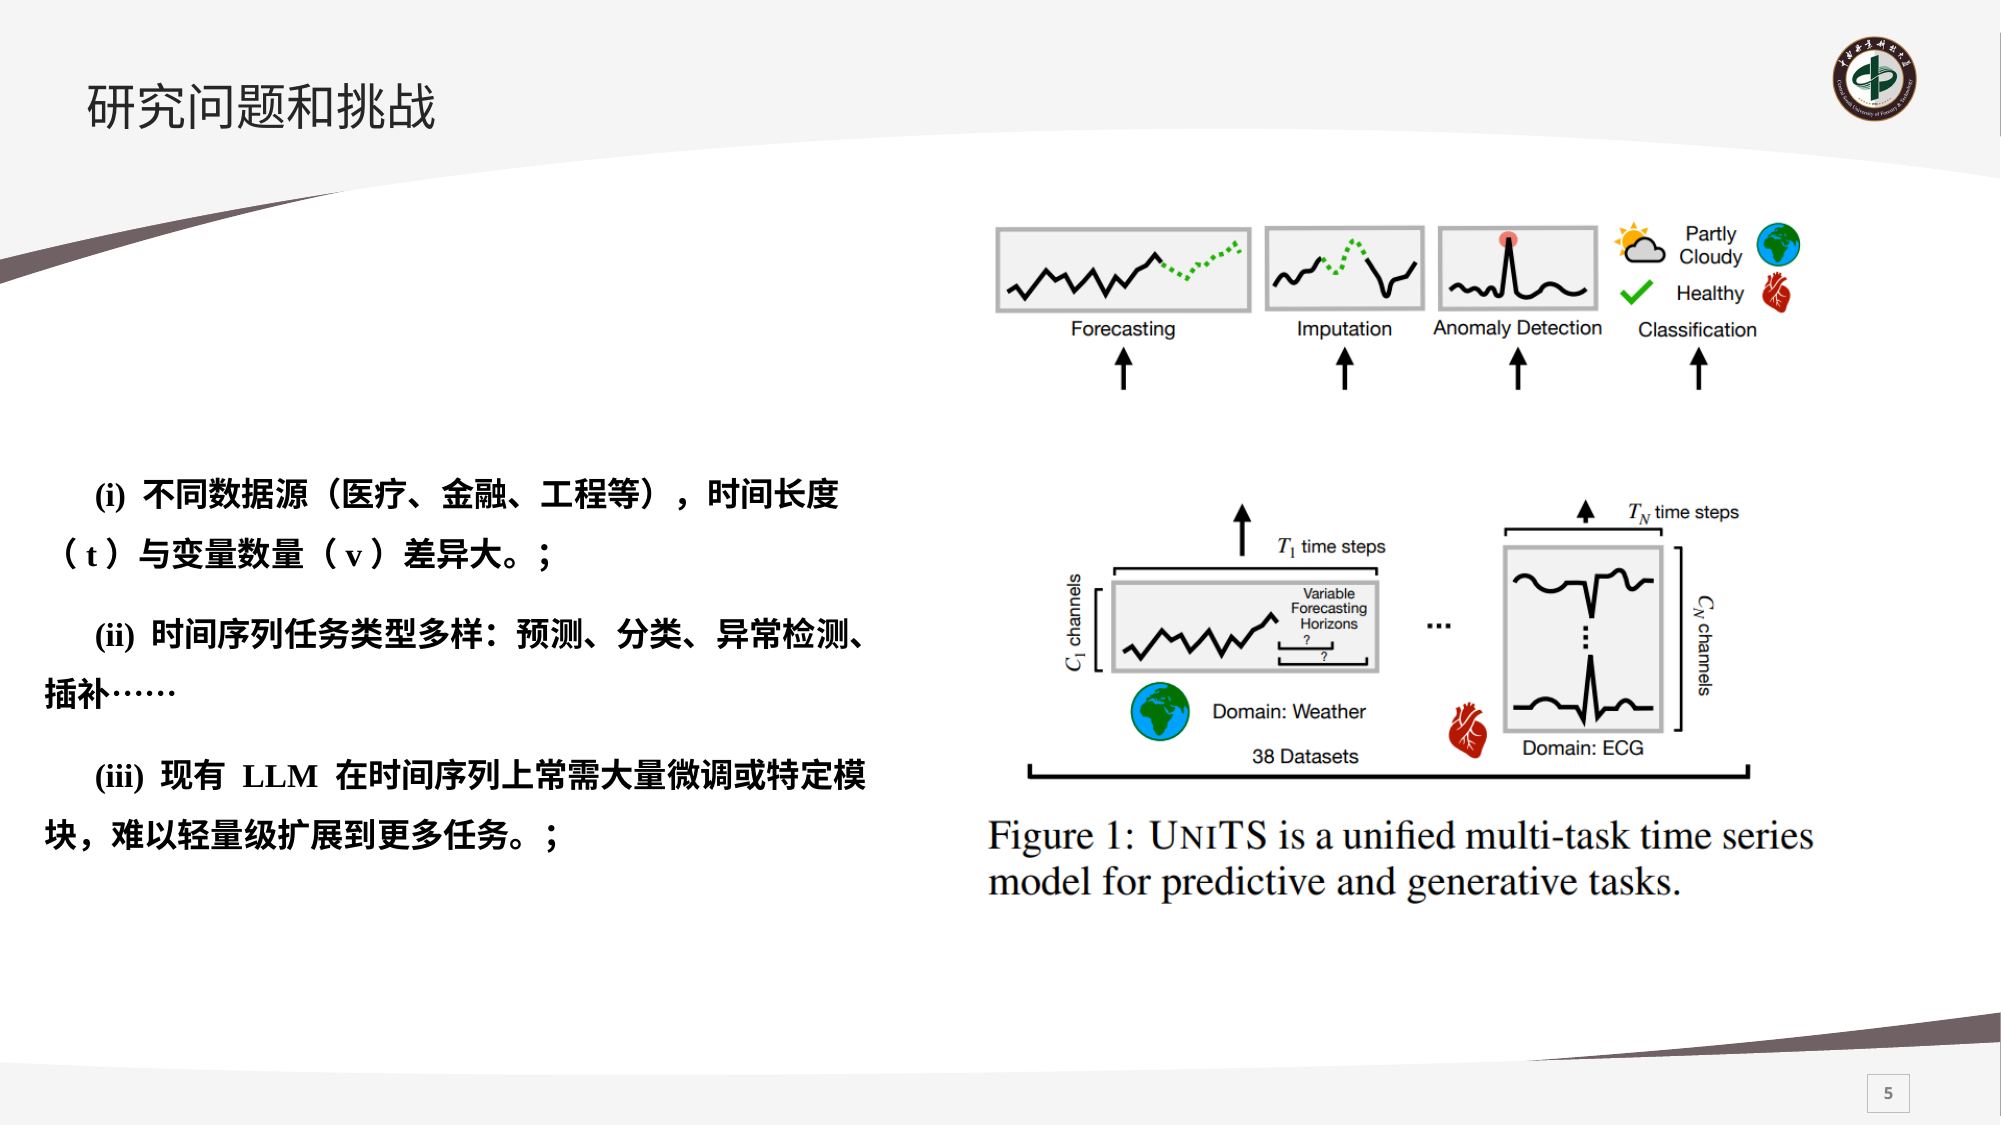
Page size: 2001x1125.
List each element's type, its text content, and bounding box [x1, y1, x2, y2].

picture [985, 498, 1821, 907]
text_box (i) 不同数据源（医疗、金融、工程等），时间长度（t）与变量数量（v）差异大。； (ii) 时间序列任务类型多样：预测、分类、异常检测、插补…… (iii) 现有 LLM 在时间序列上常需大量微调或特定模块，难以轻量级扩展到更多任务。； [44, 445, 903, 945]
title 研究问题和挑战 [72, 74, 1844, 193]
picture [983, 205, 1821, 396]
picture [1831, 35, 1918, 123]
